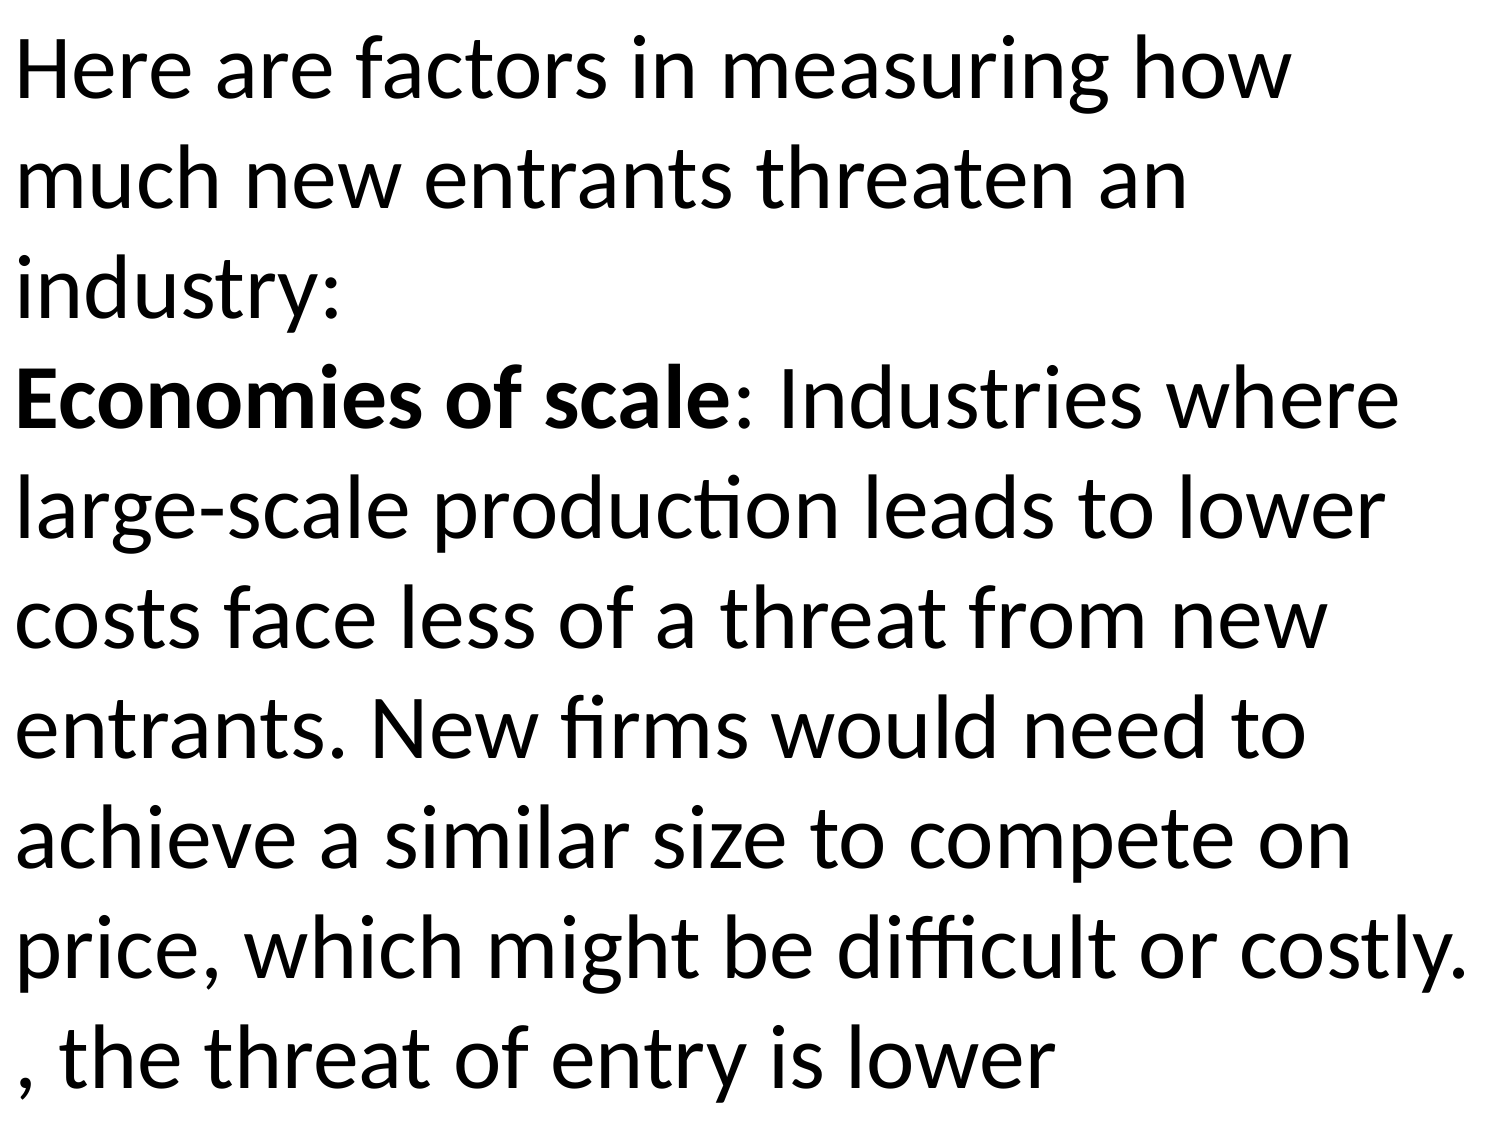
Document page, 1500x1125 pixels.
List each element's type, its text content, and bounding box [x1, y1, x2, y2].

text_box Here are factors in measuring how much new entrants threaten an industry: Economies of scale: Industries where large-scale production leads to lower costs face less of a threat from new entrants. New firms would need to achieve a similar size to compete on price, which might be difficult or costly. , the threat of entry is lower [0, 0, 1500, 1115]
